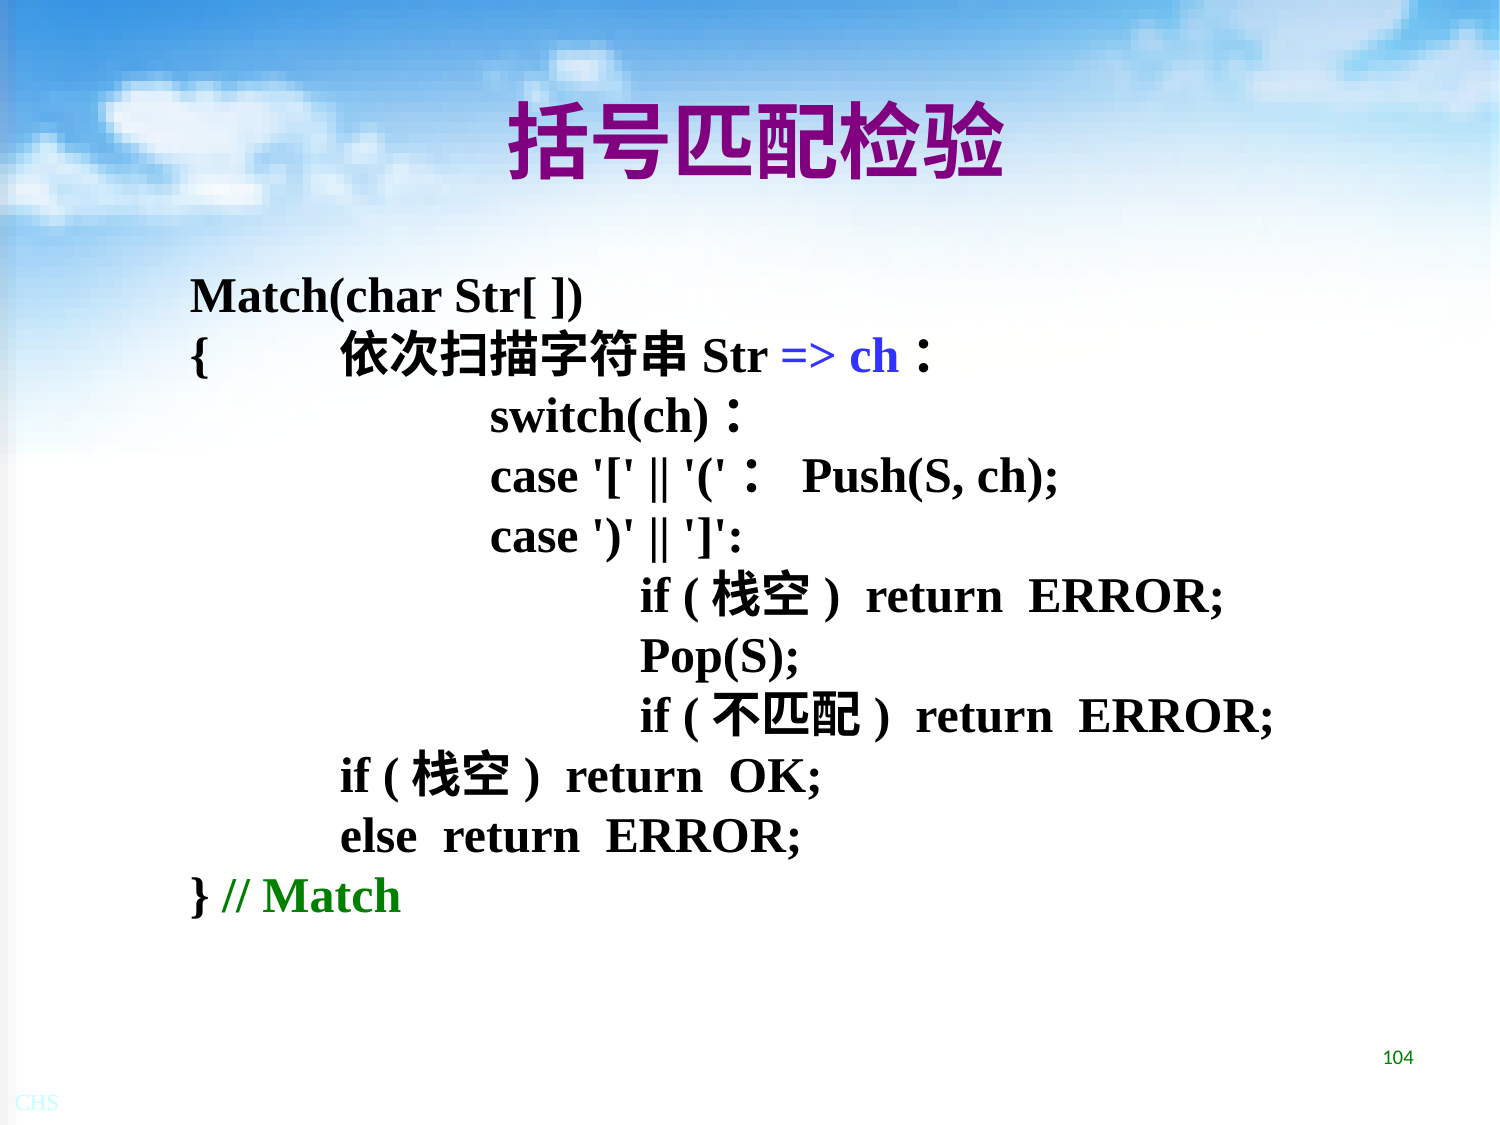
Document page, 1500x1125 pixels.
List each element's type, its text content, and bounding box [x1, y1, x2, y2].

title 括号匹配检验 [175, 44, 1337, 233]
picture [0, 0, 1500, 1125]
slide_number 104 [1366, 1041, 1430, 1071]
list Match(char Str[ ]) { 依次扫描字符串Str => ch： switch(ch)： case '[' || '('：Push(S, ch); case ')' || ']': if (栈空) return ERROR; Pop(S); if (不匹配) return ERROR; if (栈空) return OK; else return ERROR; } // Match [175, 262, 1337, 1009]
